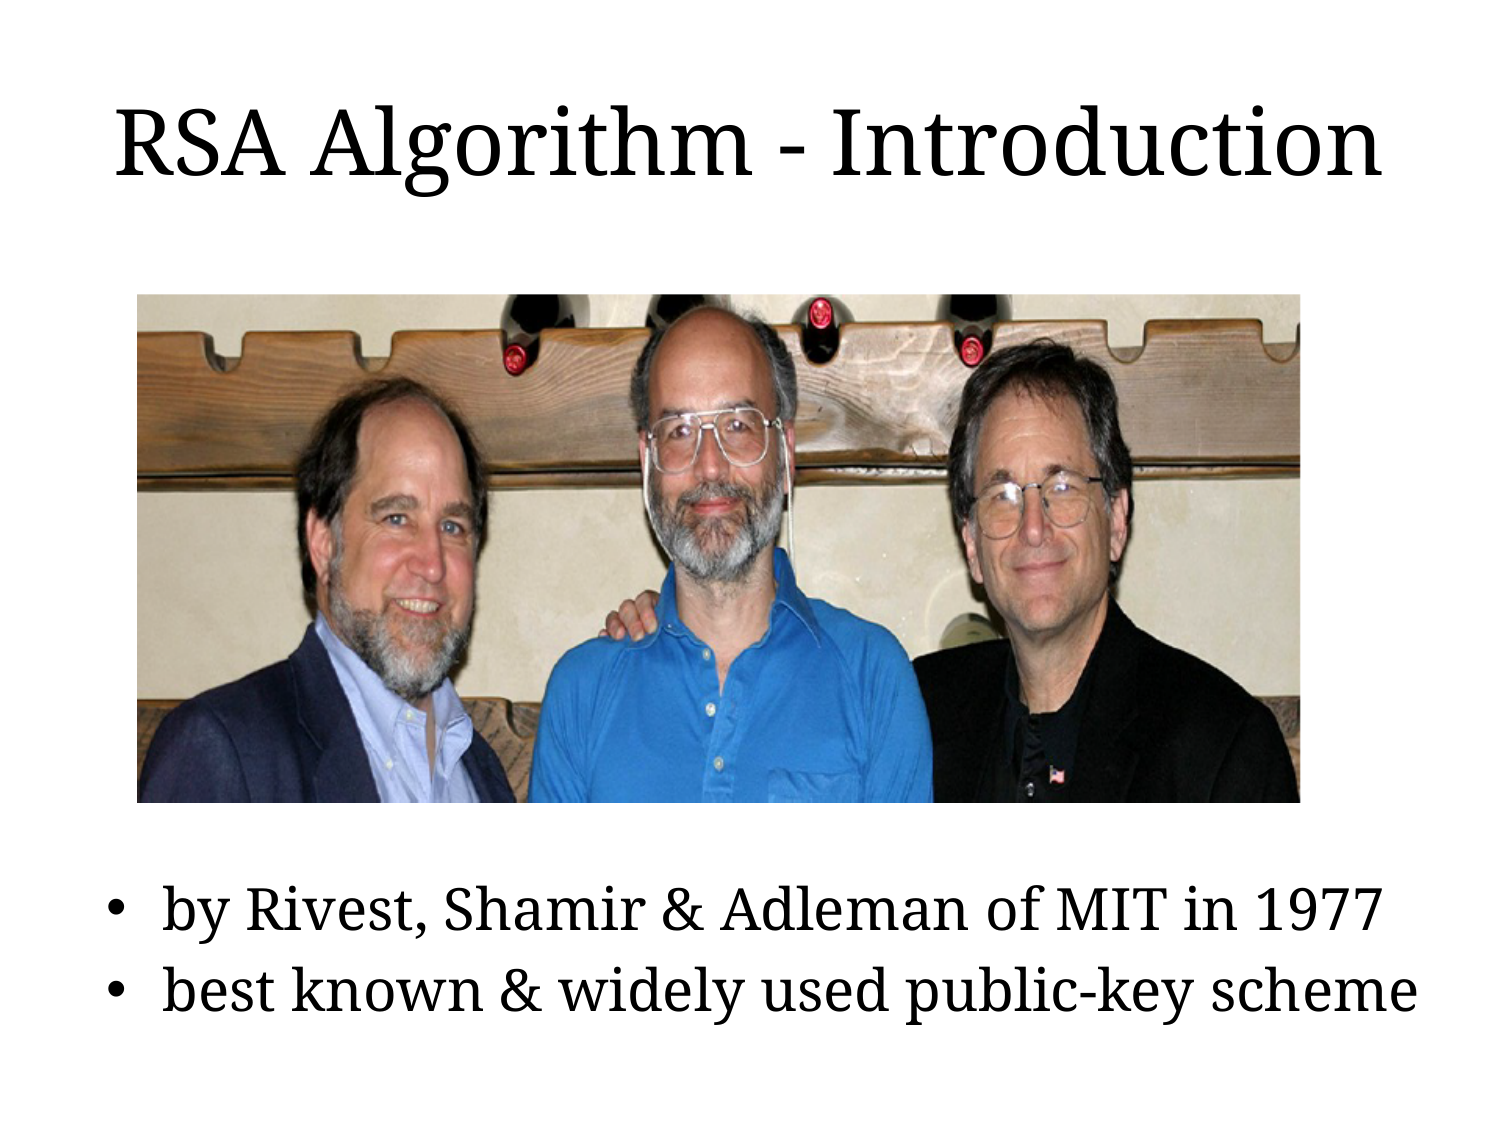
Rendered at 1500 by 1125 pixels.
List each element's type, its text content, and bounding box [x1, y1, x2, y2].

title RSA Algorithm - Introduction [75, 45, 1425, 233]
list by Rivest, Shamir & Adleman of MIT in 1977 best known & widely used public-key scheme [91, 864, 1442, 1052]
picture [137, 293, 1302, 804]
